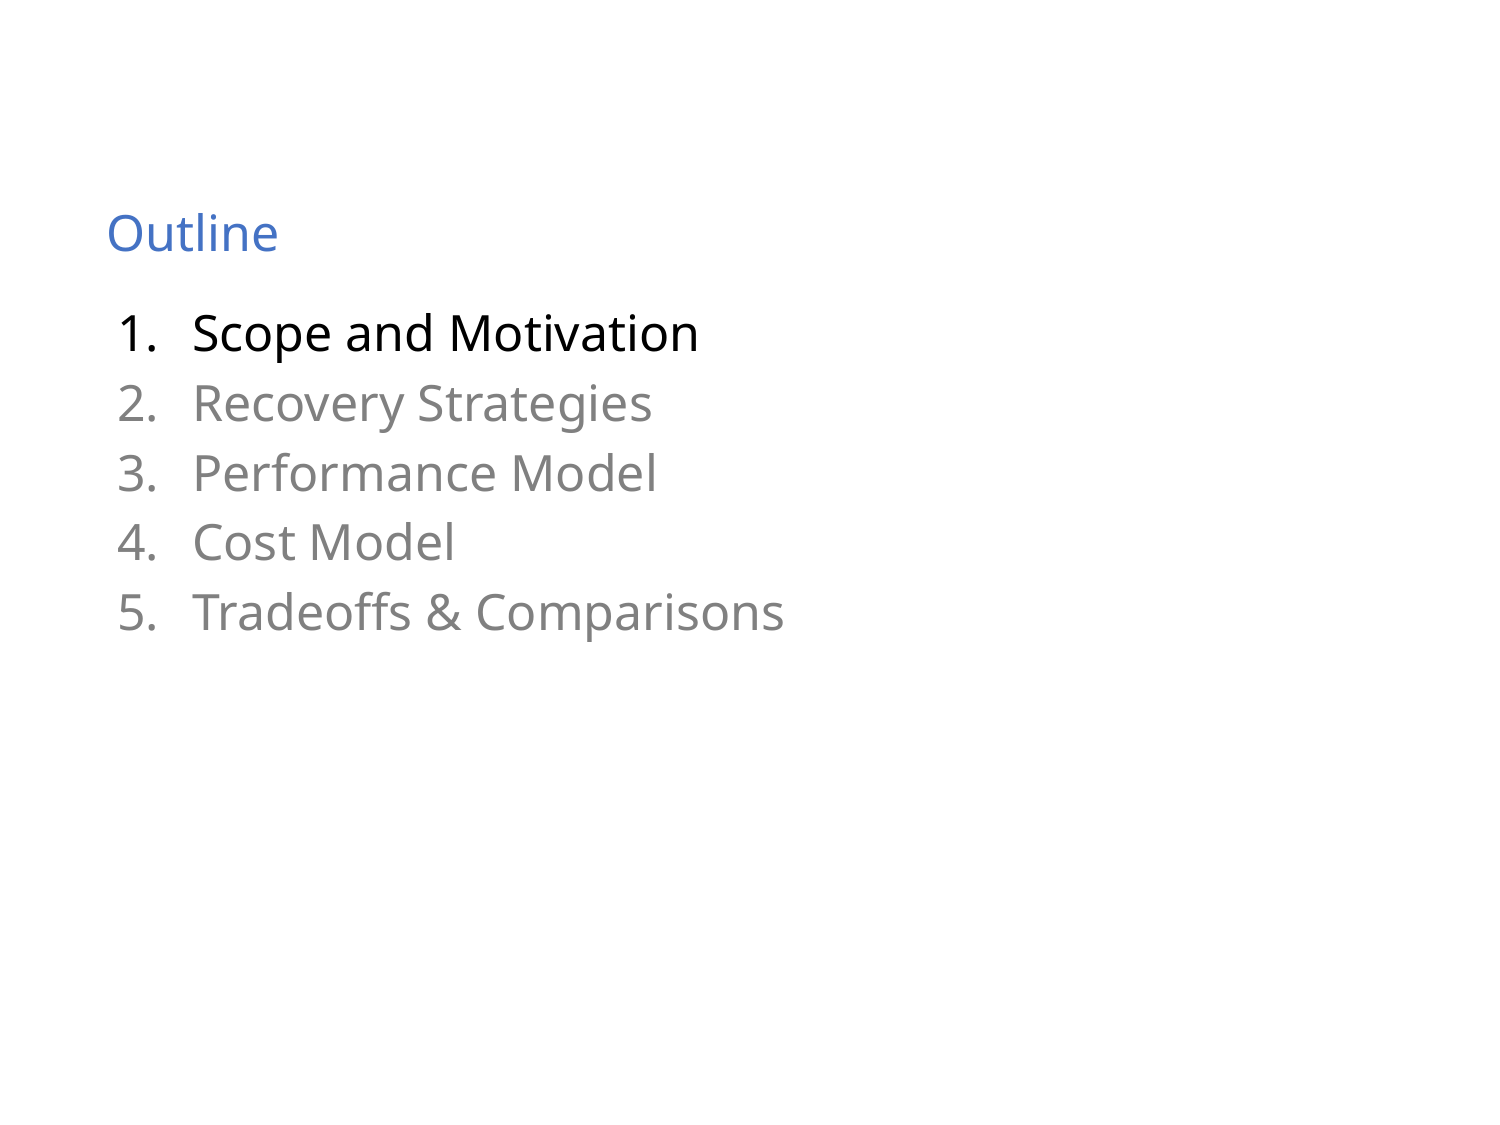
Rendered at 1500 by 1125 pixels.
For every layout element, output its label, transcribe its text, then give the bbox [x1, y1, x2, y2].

list Scope and Motivation Recovery Strategies Performance Model Cost Model Tradeoffs & Comparisons [102, 301, 1397, 999]
